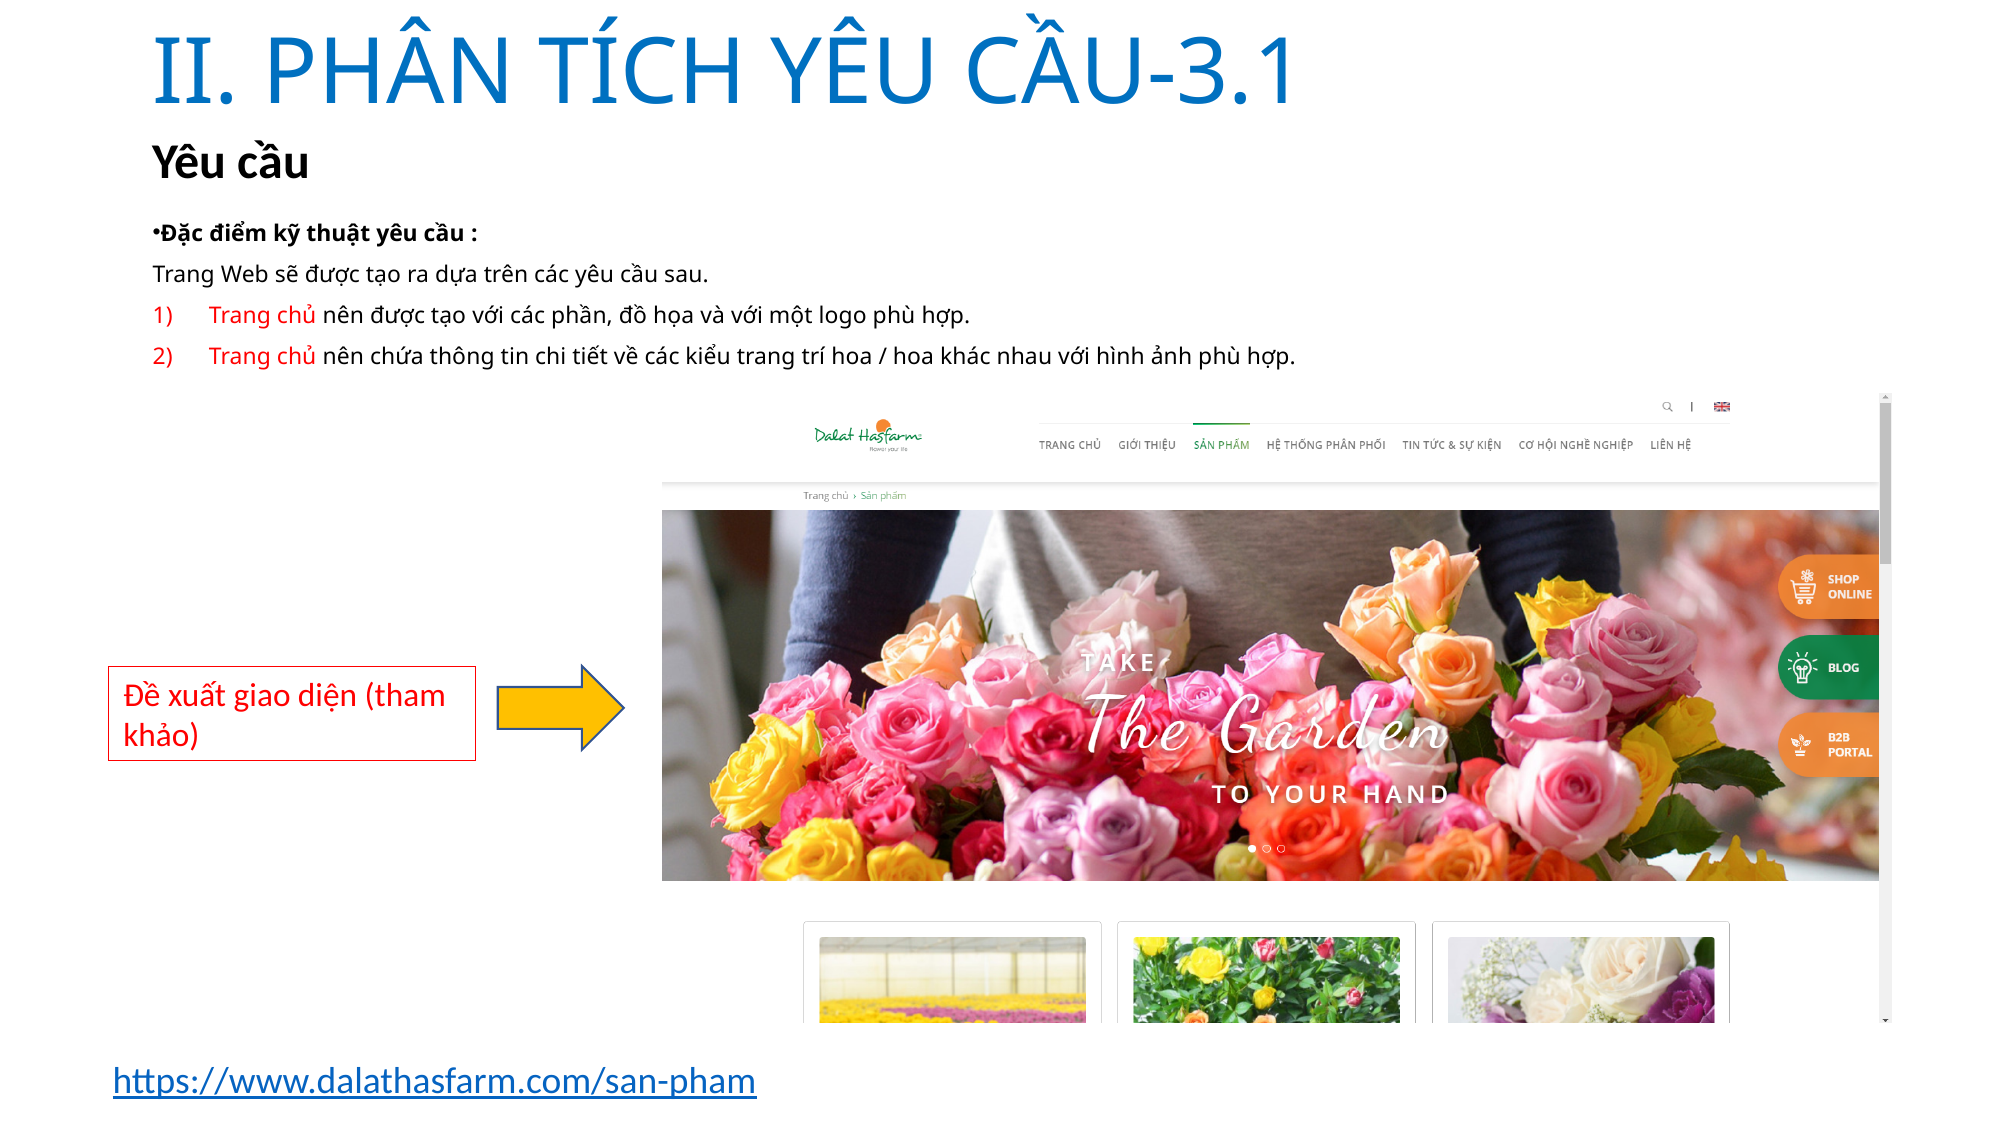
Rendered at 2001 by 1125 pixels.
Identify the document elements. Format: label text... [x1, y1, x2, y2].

text_box Đề xuất giao diện (tham khảo) [108, 666, 476, 761]
list Đặc điểm kỹ thuật yêu cầu : Trang Web sẽ được tạo ra dựa trên các yêu cầu sau. Trang chủ nên được tạo với các phần, đồ họa và với một logo phù hợp. Trang chủ nên chứa thông tin chi tiết về các kiểu trang trí hoa / hoa khác nhau với hình ảnh phù hợp. [137, 197, 1925, 430]
text_box [496, 663, 626, 753]
picture [662, 393, 1892, 1023]
list Yêu cầu [137, 127, 984, 197]
title II. PHÂN TÍCH YÊU CẦU-3.1 [137, 0, 1863, 149]
text_box https://www.dalathasfarm.com/san-pham [97, 1048, 1098, 1109]
